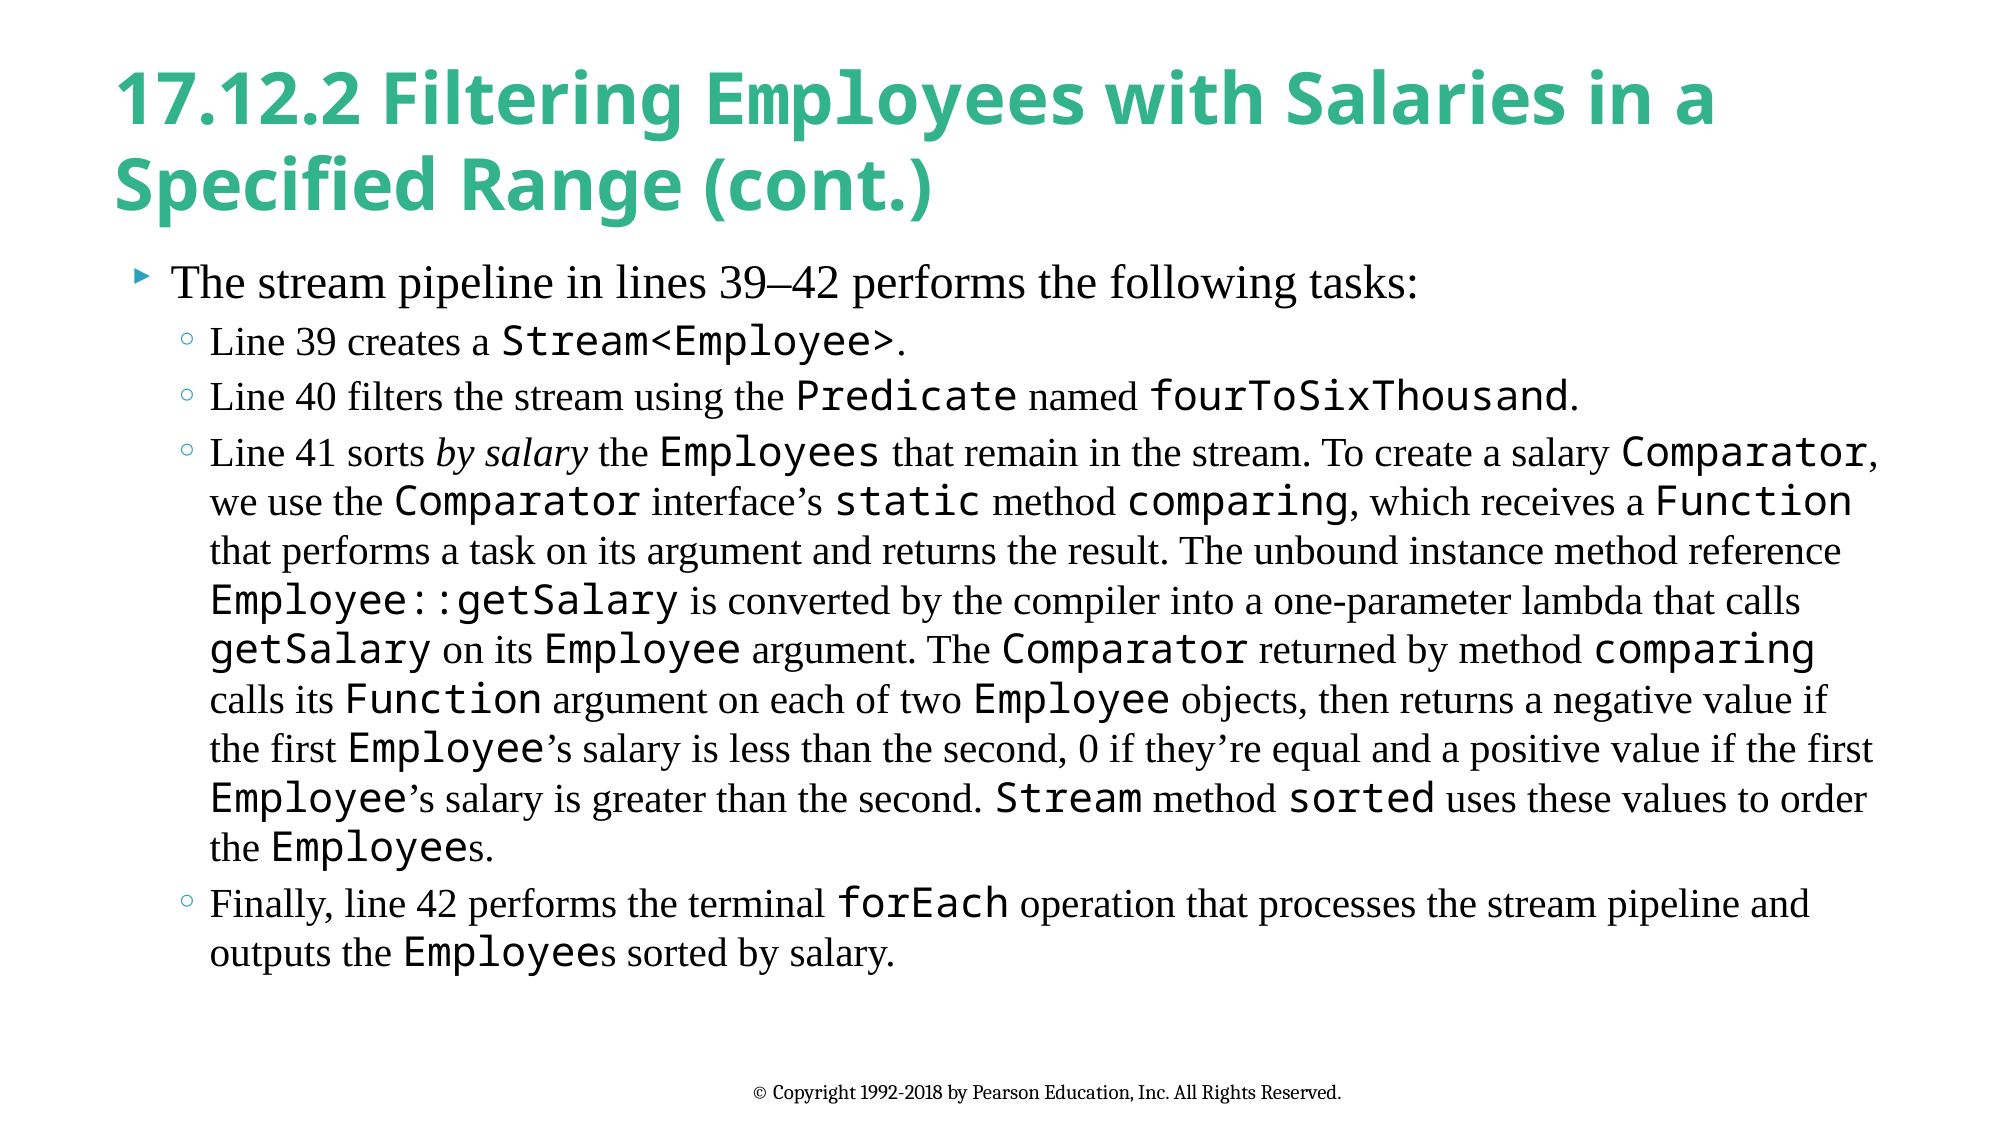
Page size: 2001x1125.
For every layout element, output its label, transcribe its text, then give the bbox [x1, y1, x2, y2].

footer © Copyright 1992-2018 by Pearson Education, Inc. All Rights Reserved. [736, 1051, 1892, 1112]
title 17.12.2 Filtering Employees with Salaries in a Specified Range (cont.) [99, 45, 1900, 233]
list The stream pipeline in lines 39–42 performs the following tasks: Line 39 creates a Stream<Employee>. Line 40 filters the stream using the Predicate named fourToSixThousand. Line 41 sorts by salary the Employees that remain in the stream. To create a salary Comparator, we use the Comparator interface’s static method comparing, which receives a Function that performs a task on its argument and returns the result. The unbound instance method reference Employee::getSalary is converted by the compiler into a one-parameter lambda that calls getSalary on its Employee argument. The Comparator returned by method comparing calls its Function argument on each of two Employee objects, then returns a negative value if the first Employee’s salary is less than the second, 0 if they’re equal and a positive value if the first Employee’s salary is greater than the second. Stream method sorted uses these values to order the Employees. Finally, line 42 performs the terminal forEach operation that processes the stream pipeline and outputs the Employees sorted by salary. [99, 242, 1900, 986]
